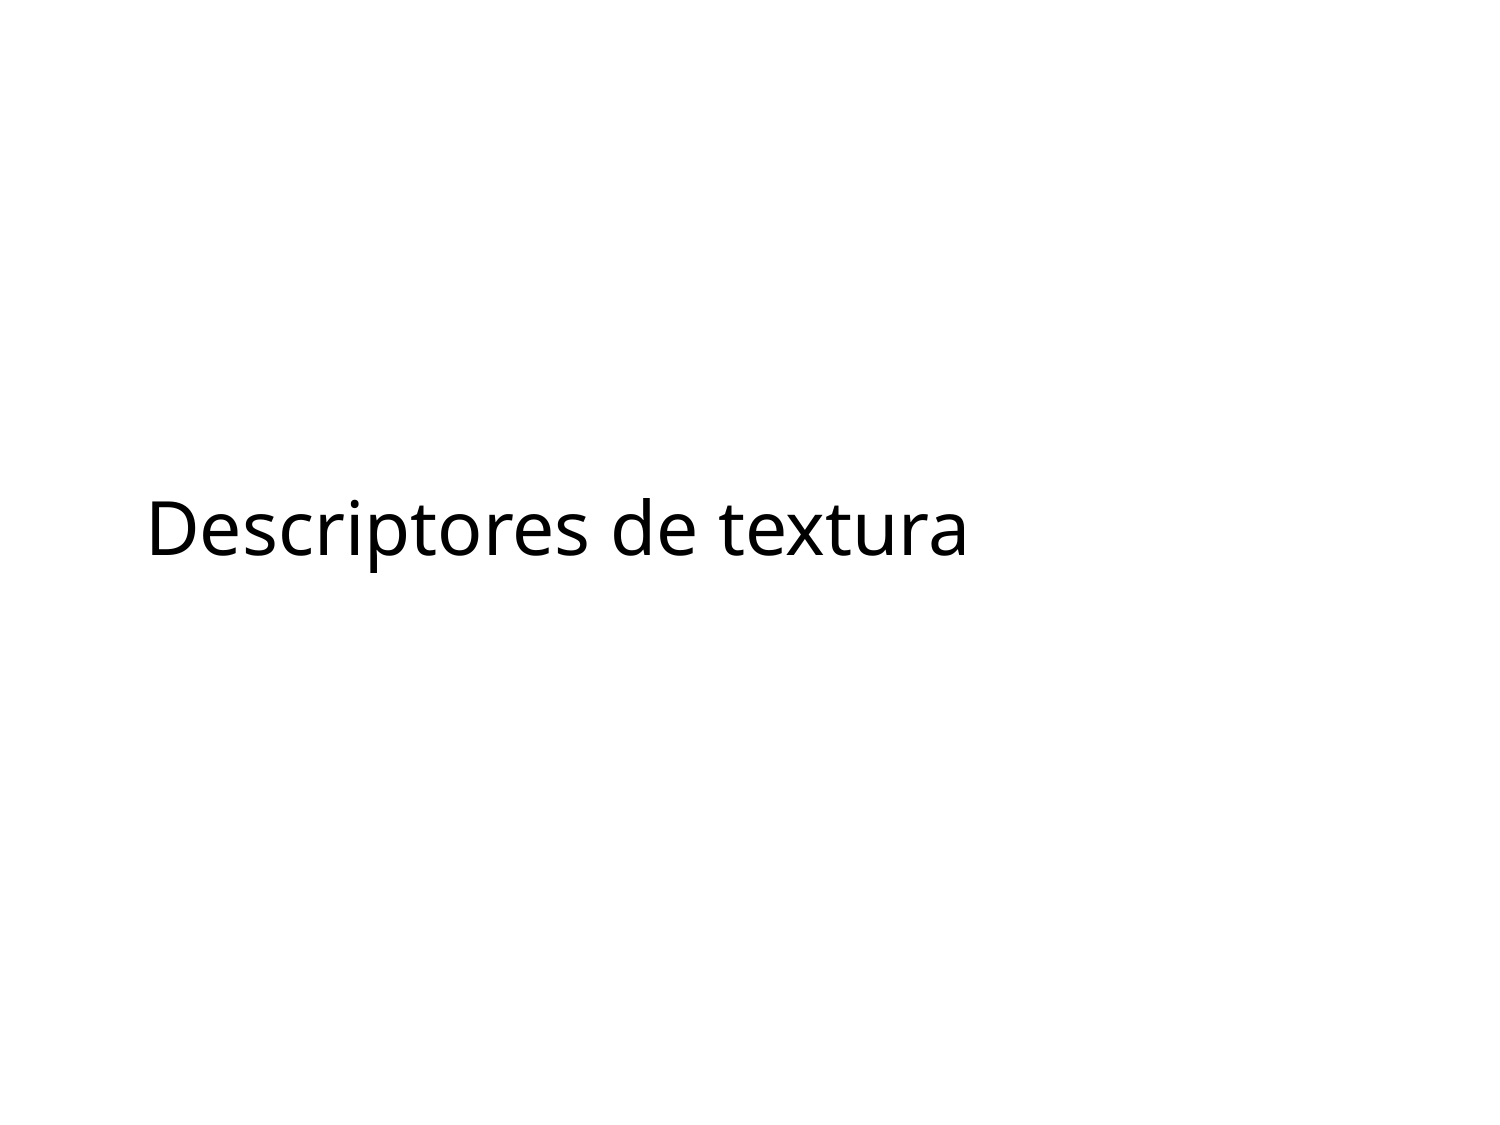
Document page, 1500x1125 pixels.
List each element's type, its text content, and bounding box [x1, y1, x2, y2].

text_box Descriptores de textura [130, 473, 1312, 579]
